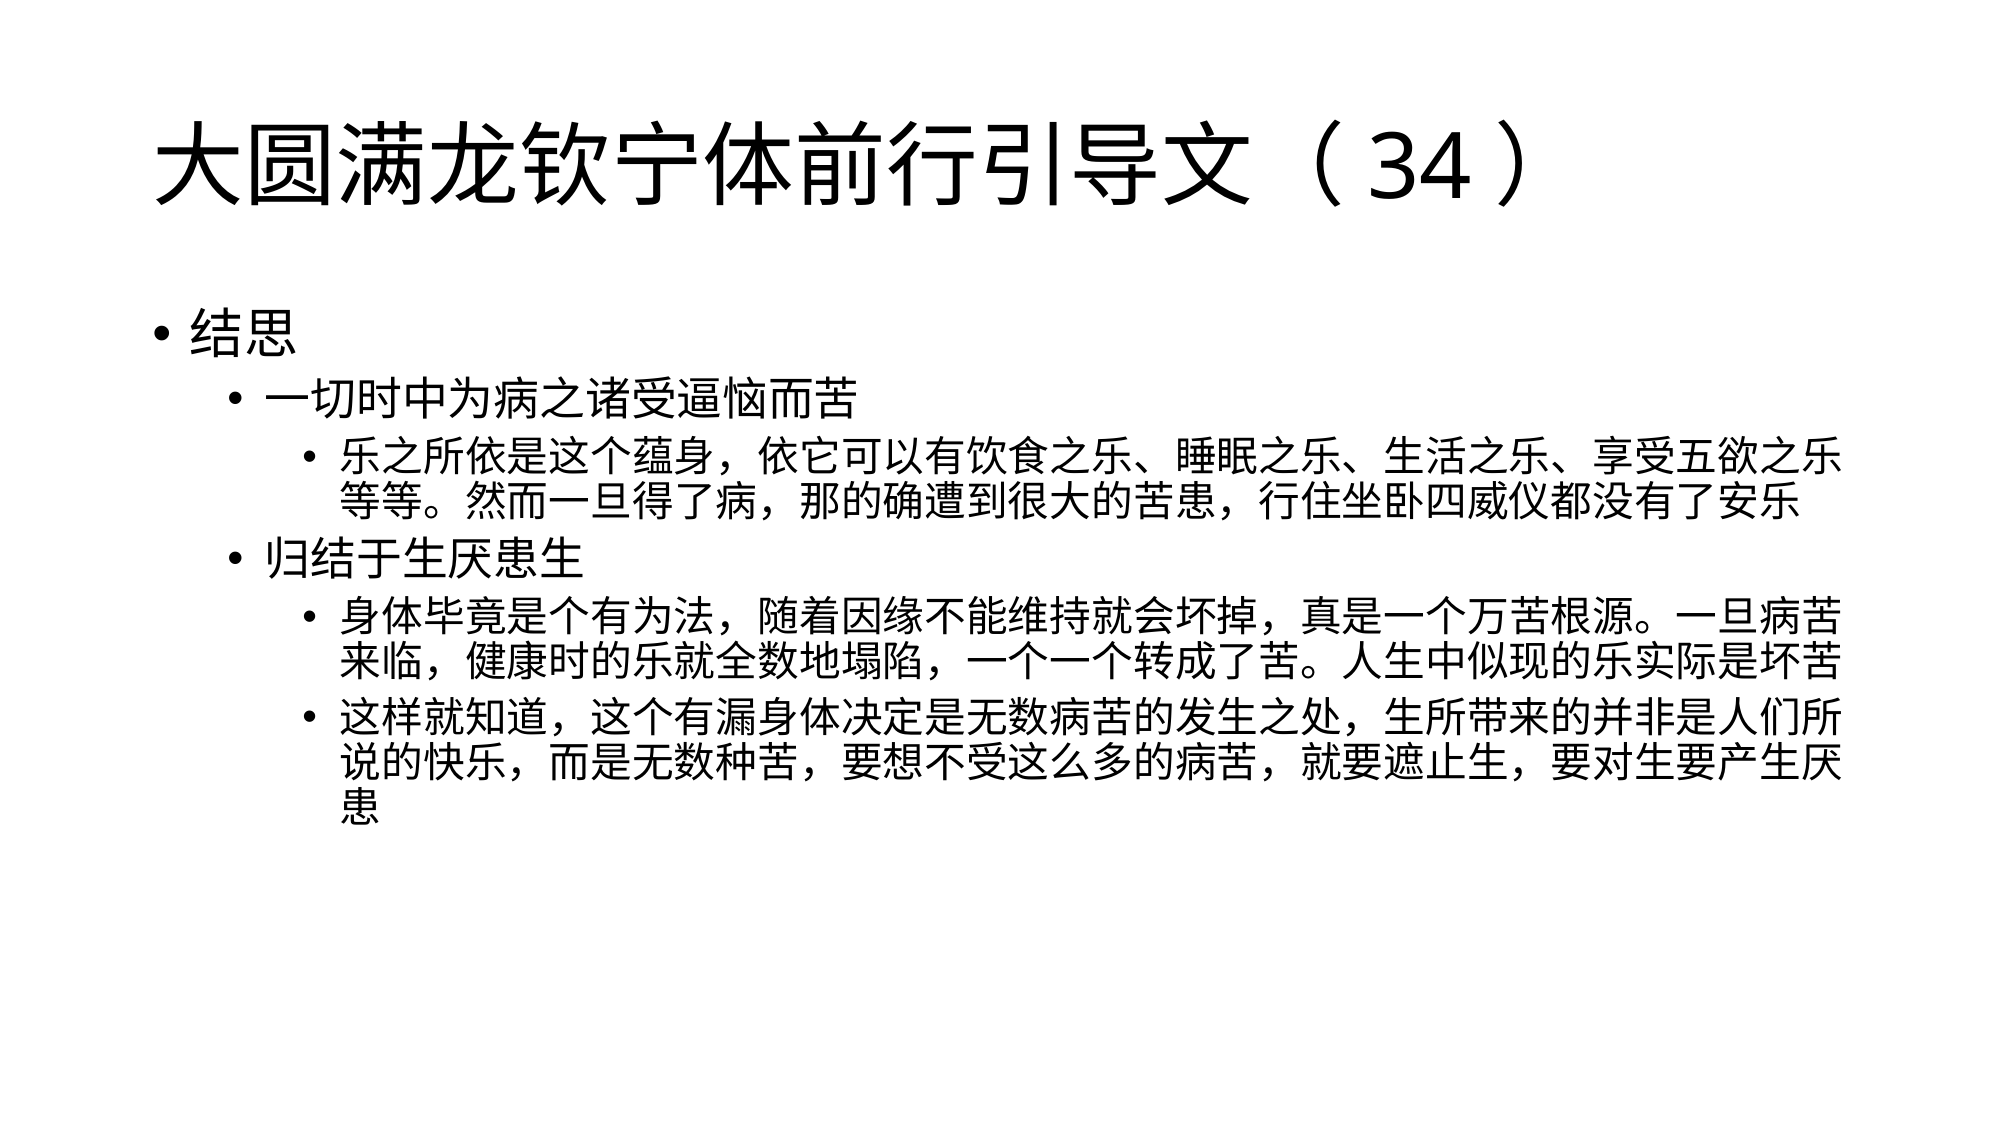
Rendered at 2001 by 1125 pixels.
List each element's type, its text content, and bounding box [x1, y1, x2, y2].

title 大圆满龙钦宁体前行引导文（34） [137, 59, 1863, 278]
list 结思 一切时中为病之诸受逼恼而苦 乐之所依是这个蕴身，依它可以有饮食之乐、睡眠之乐、生活之乐、享受五欲之乐等等。然而一旦得了病，那的确遭到很大的苦患，行住坐卧四威仪都没有了安乐 归结于生厌患生 身体毕竟是个有为法，随着因缘不能维持就会坏掉，真是一个万苦根源。一旦病苦来临，健康时的乐就全数地塌陷，一个一个转成了苦。人生中似现的乐实际是坏苦 这样就知道，这个有漏身体决定是无数病苦的发生之处，生所带来的并非是人们所说的快乐，而是无数种苦，要想不受这么多的病苦，就要遮止生，要对生要产生厌患 [137, 299, 1863, 1014]
